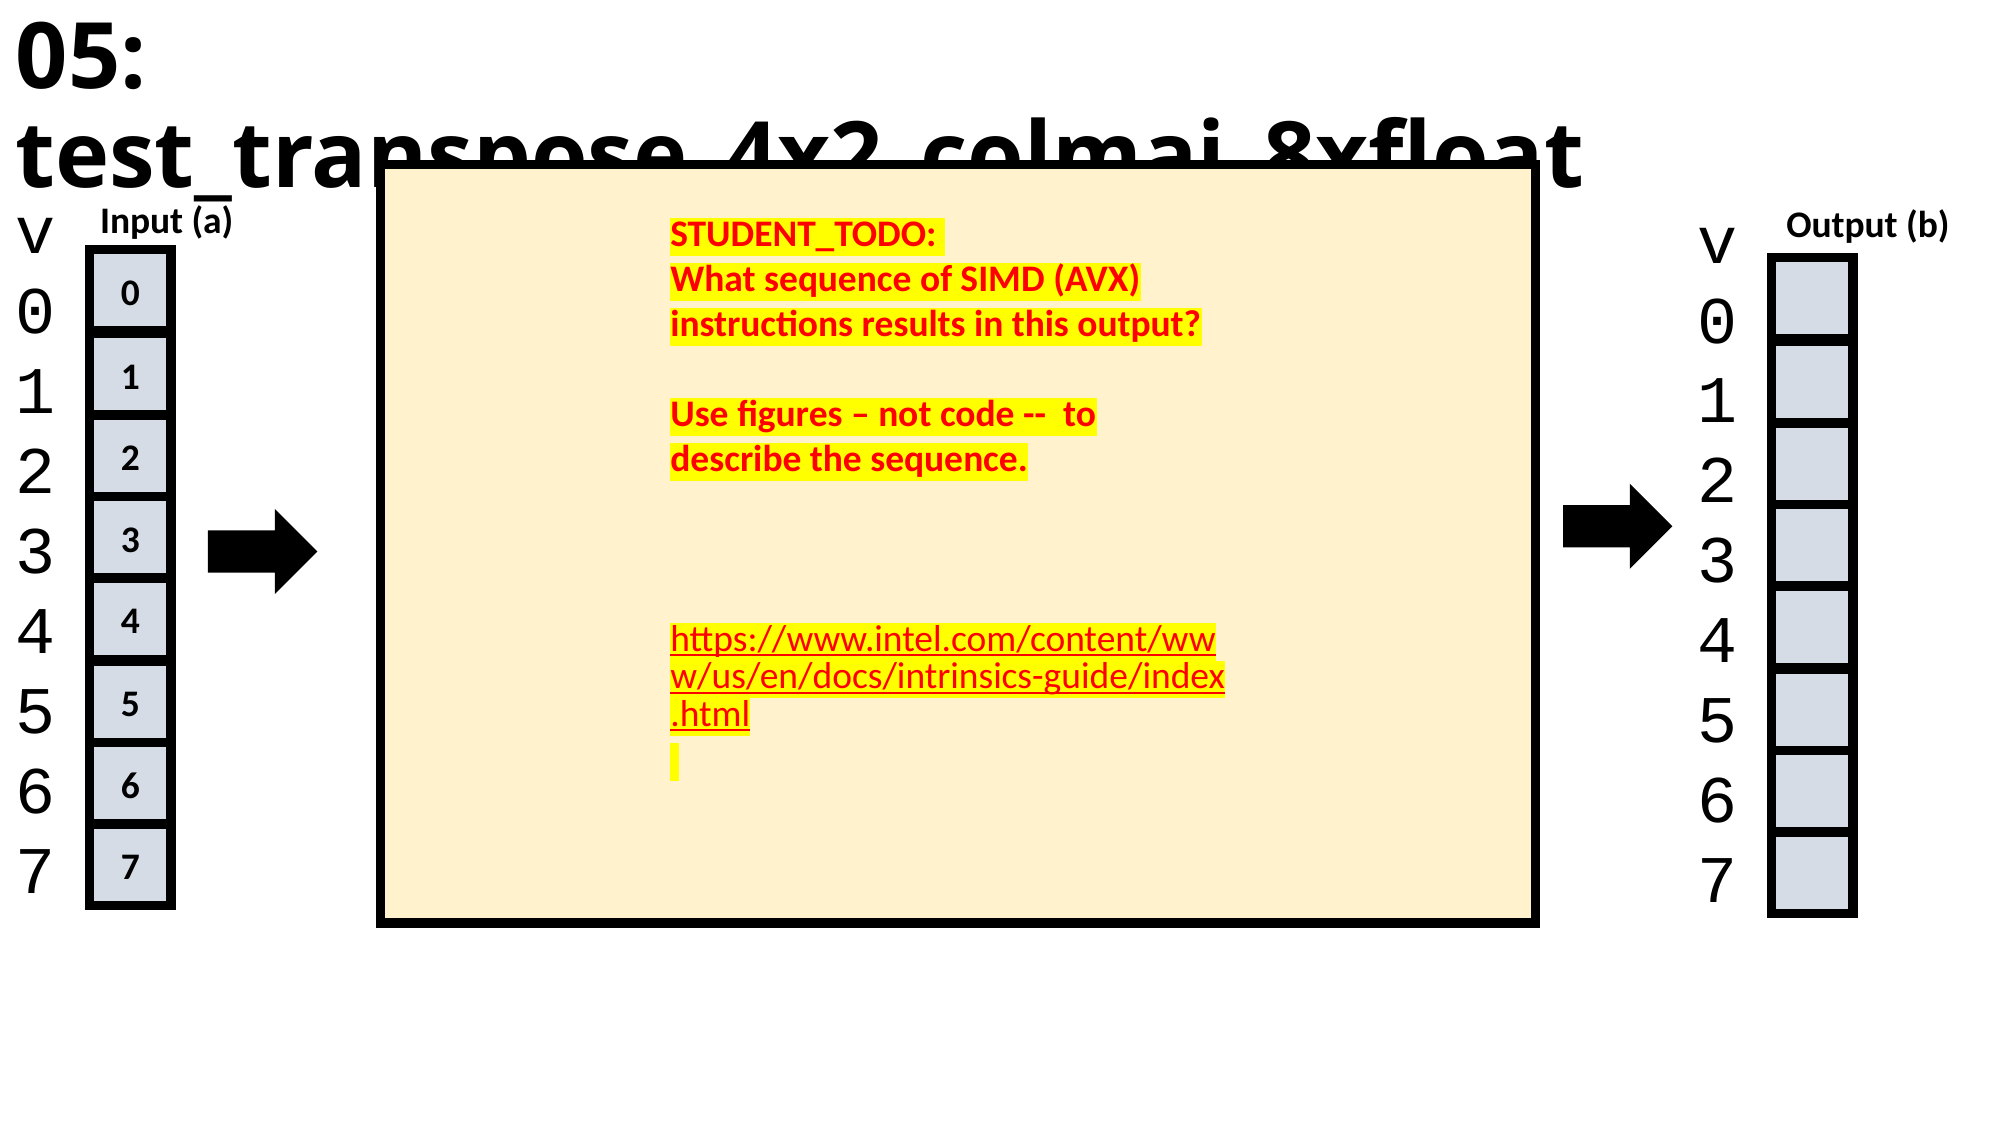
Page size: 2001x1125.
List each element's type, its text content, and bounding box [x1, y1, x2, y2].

text_box [1771, 341, 1854, 422]
text_box v 0 1 2 3 4 5 6 7 [0, 99, 181, 915]
text_box [1771, 831, 1854, 914]
text_box STUDENT_TODO: What sequence of SIMD (AVX) instructions results in this output? Use figures – not code -- to describe the sequence. https://www.intel.com/content/www/us/en/docs/intrinsics-guide/index.html [655, 201, 1242, 712]
text_box [1771, 504, 1854, 585]
text_box [1563, 483, 1673, 569]
text_box v 0 1 2 3 4 5 6 7 [1682, 108, 1765, 924]
text_box [1771, 668, 1854, 749]
text_box [379, 164, 1537, 924]
text_box Output (b) [1771, 192, 2000, 253]
text_box Input (a) [85, 188, 260, 249]
text_box [1771, 256, 1854, 340]
title 05: test_transpose_4x2_colmaj_8xfloat [0, 0, 1726, 218]
text_box [1771, 585, 1854, 668]
text_box [1771, 749, 1854, 831]
text_box [207, 508, 318, 595]
text_box [1771, 422, 1854, 504]
